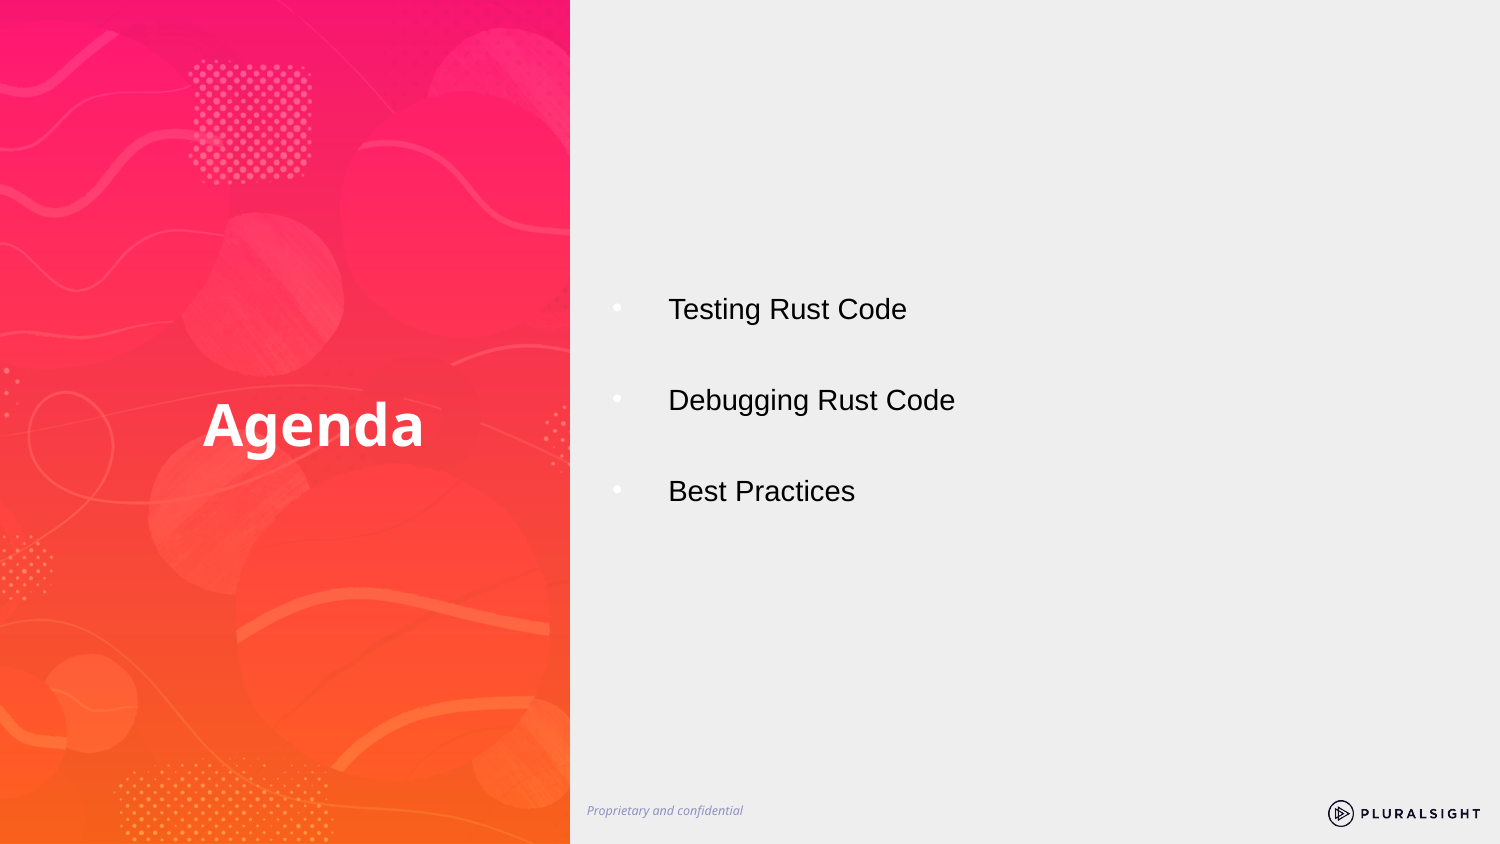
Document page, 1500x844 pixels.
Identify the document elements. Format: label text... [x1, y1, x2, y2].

list Testing Rust Code Debugging Rust Code Best Practices [578, 142, 1426, 620]
picture [0, 0, 570, 844]
picture [1328, 800, 1480, 827]
title Agenda [75, 381, 433, 467]
